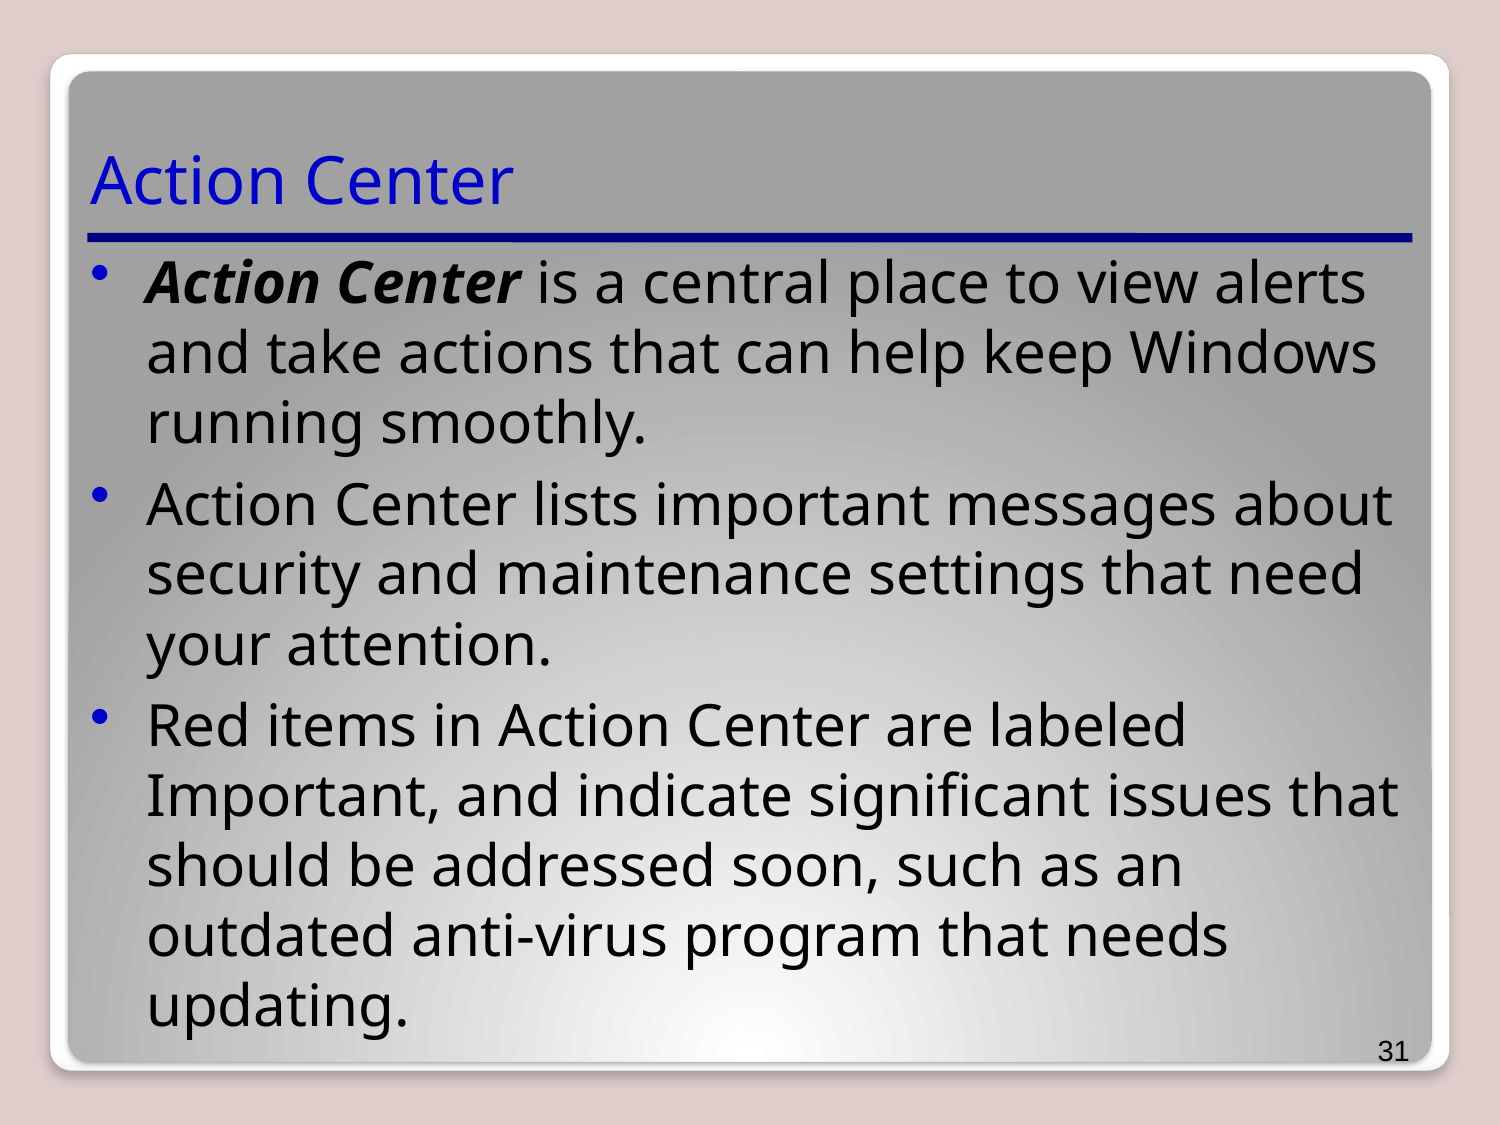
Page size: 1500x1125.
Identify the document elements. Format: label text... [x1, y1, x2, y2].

slide_number 31 [1074, 1024, 1426, 1103]
list Action Center is a central place to view alerts and take actions that can help keep Windows running smoothly. Action Center lists important messages about security and maintenance settings that need your attention. Red items in Action Center are labeled Important, and indicate significant issues that should be addressed soon, such as an outdated anti-virus program that needs updating. [74, 237, 1426, 1063]
title Action Center [74, 74, 1426, 226]
